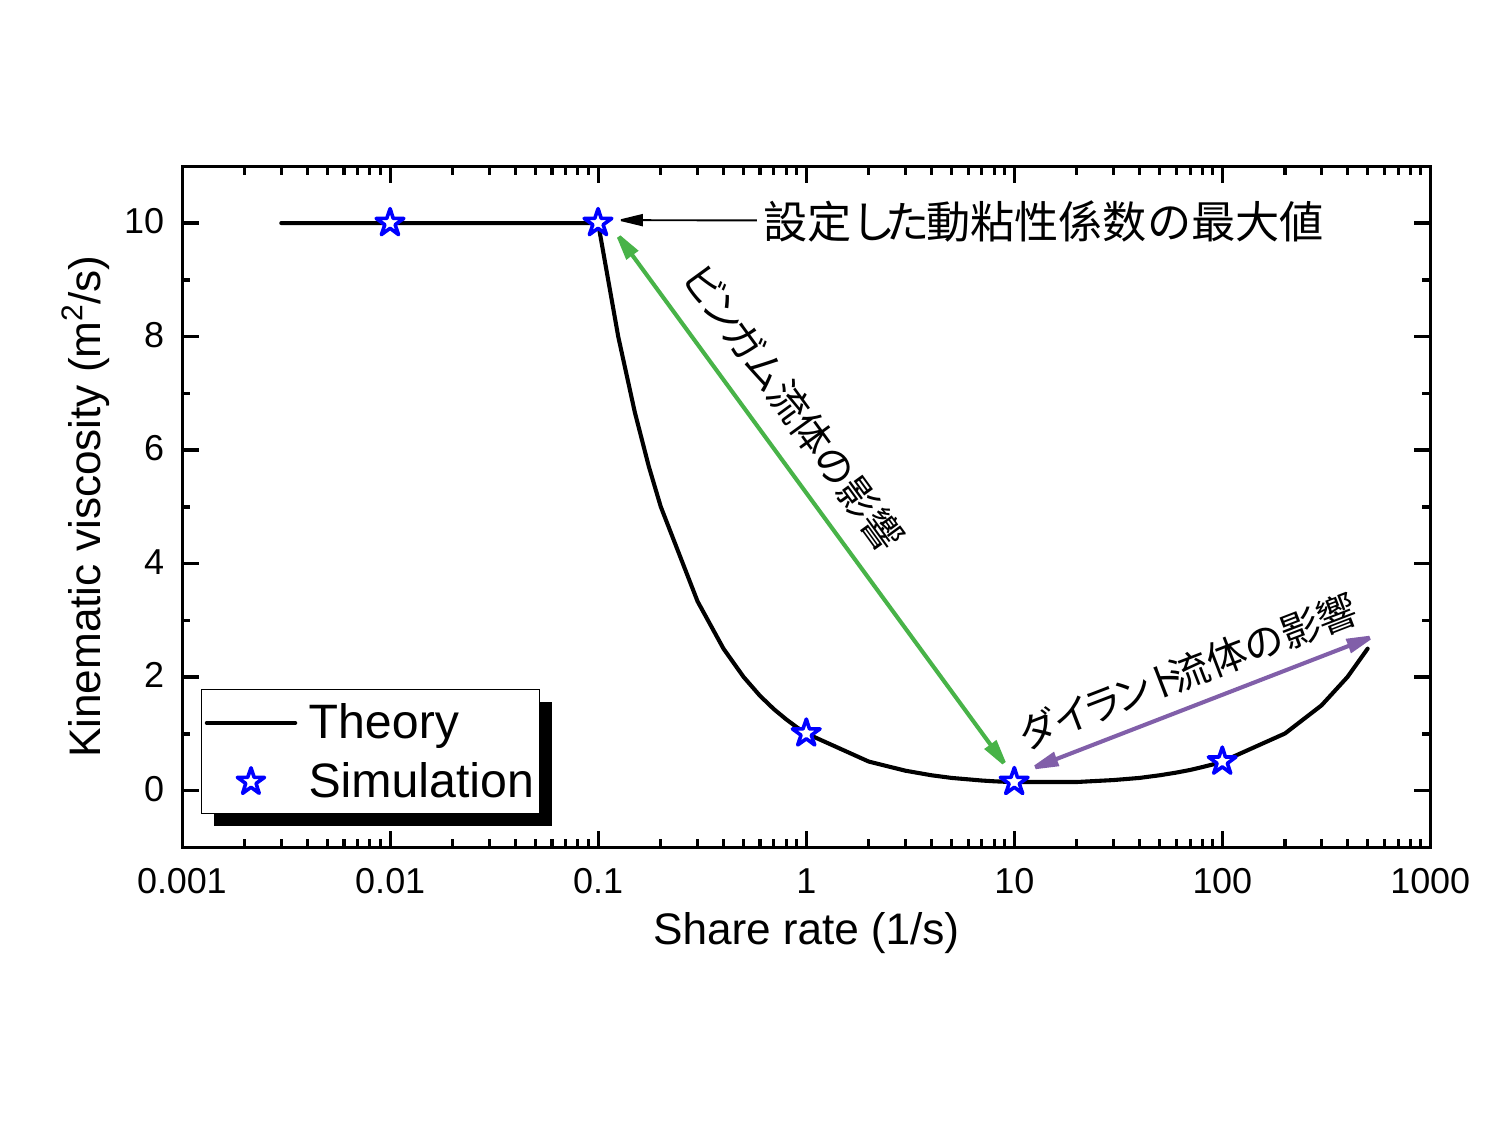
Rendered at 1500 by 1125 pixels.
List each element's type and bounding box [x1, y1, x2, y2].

picture [11, 149, 1489, 976]
